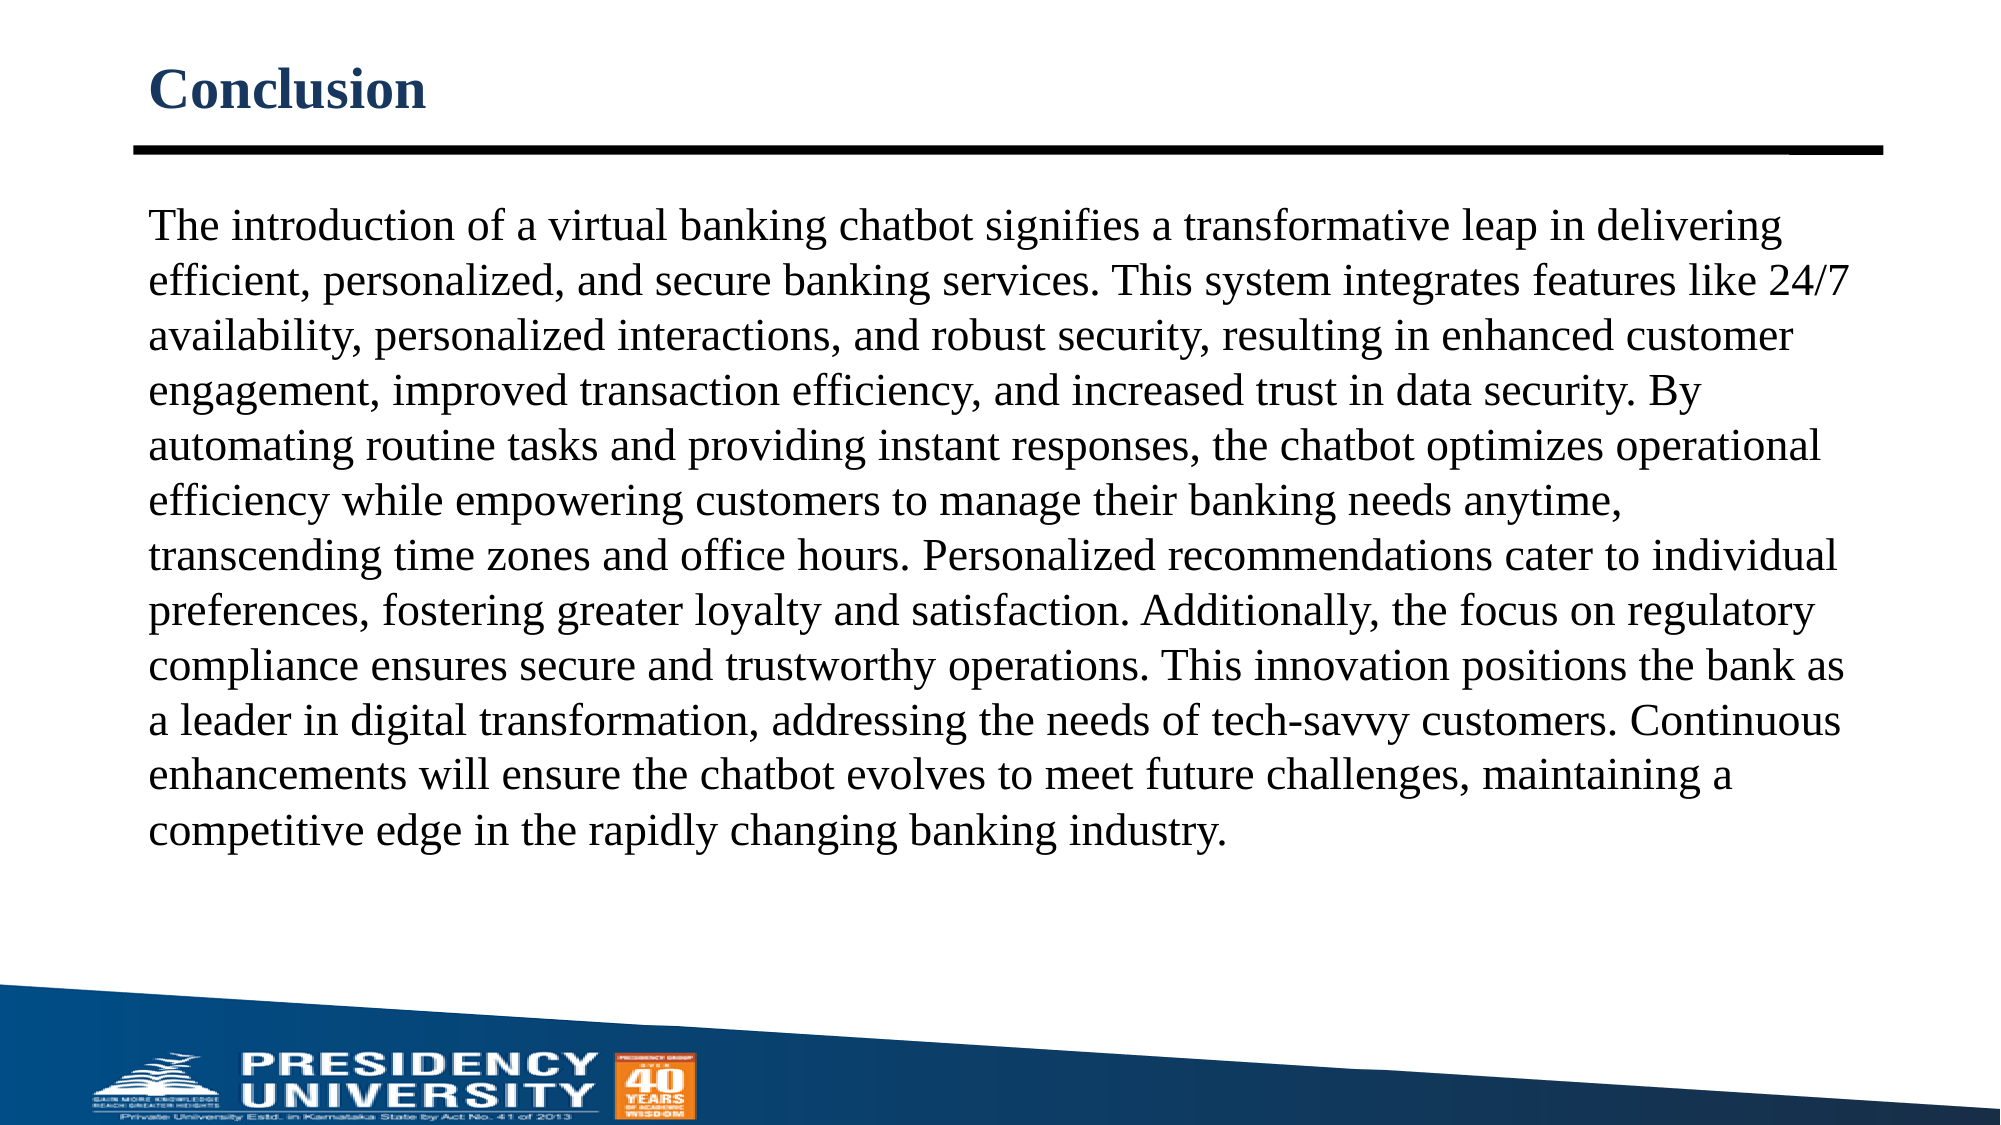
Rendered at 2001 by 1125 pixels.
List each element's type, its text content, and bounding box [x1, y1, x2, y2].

list The introduction of a virtual banking chatbot signifies a transformative leap in delivering efficient, personalized, and secure banking services. This system integrates features like 24/7 availability, personalized interactions, and robust security, resulting in enhanced customer engagement, improved transaction efficiency, and increased trust in data security. By automating routine tasks and providing instant responses, the chatbot optimizes operational efficiency while empowering customers to manage their banking needs anytime, transcending time zones and office hours. Personalized recommendations cater to individual preferences, fostering greater loyalty and satisfaction. Additionally, the focus on regulatory compliance ensures secure and trustworthy operations. This innovation positions the bank as a leader in digital transformation, addressing the needs of tech-savvy customers. Continuous enhancements will ensure the chatbot evolves to meet future challenges, maintaining a competitive edge in the rapidly changing banking industry. [133, 187, 1884, 1000]
title Conclusion [133, 45, 1884, 125]
picture [0, 982, 2000, 1125]
